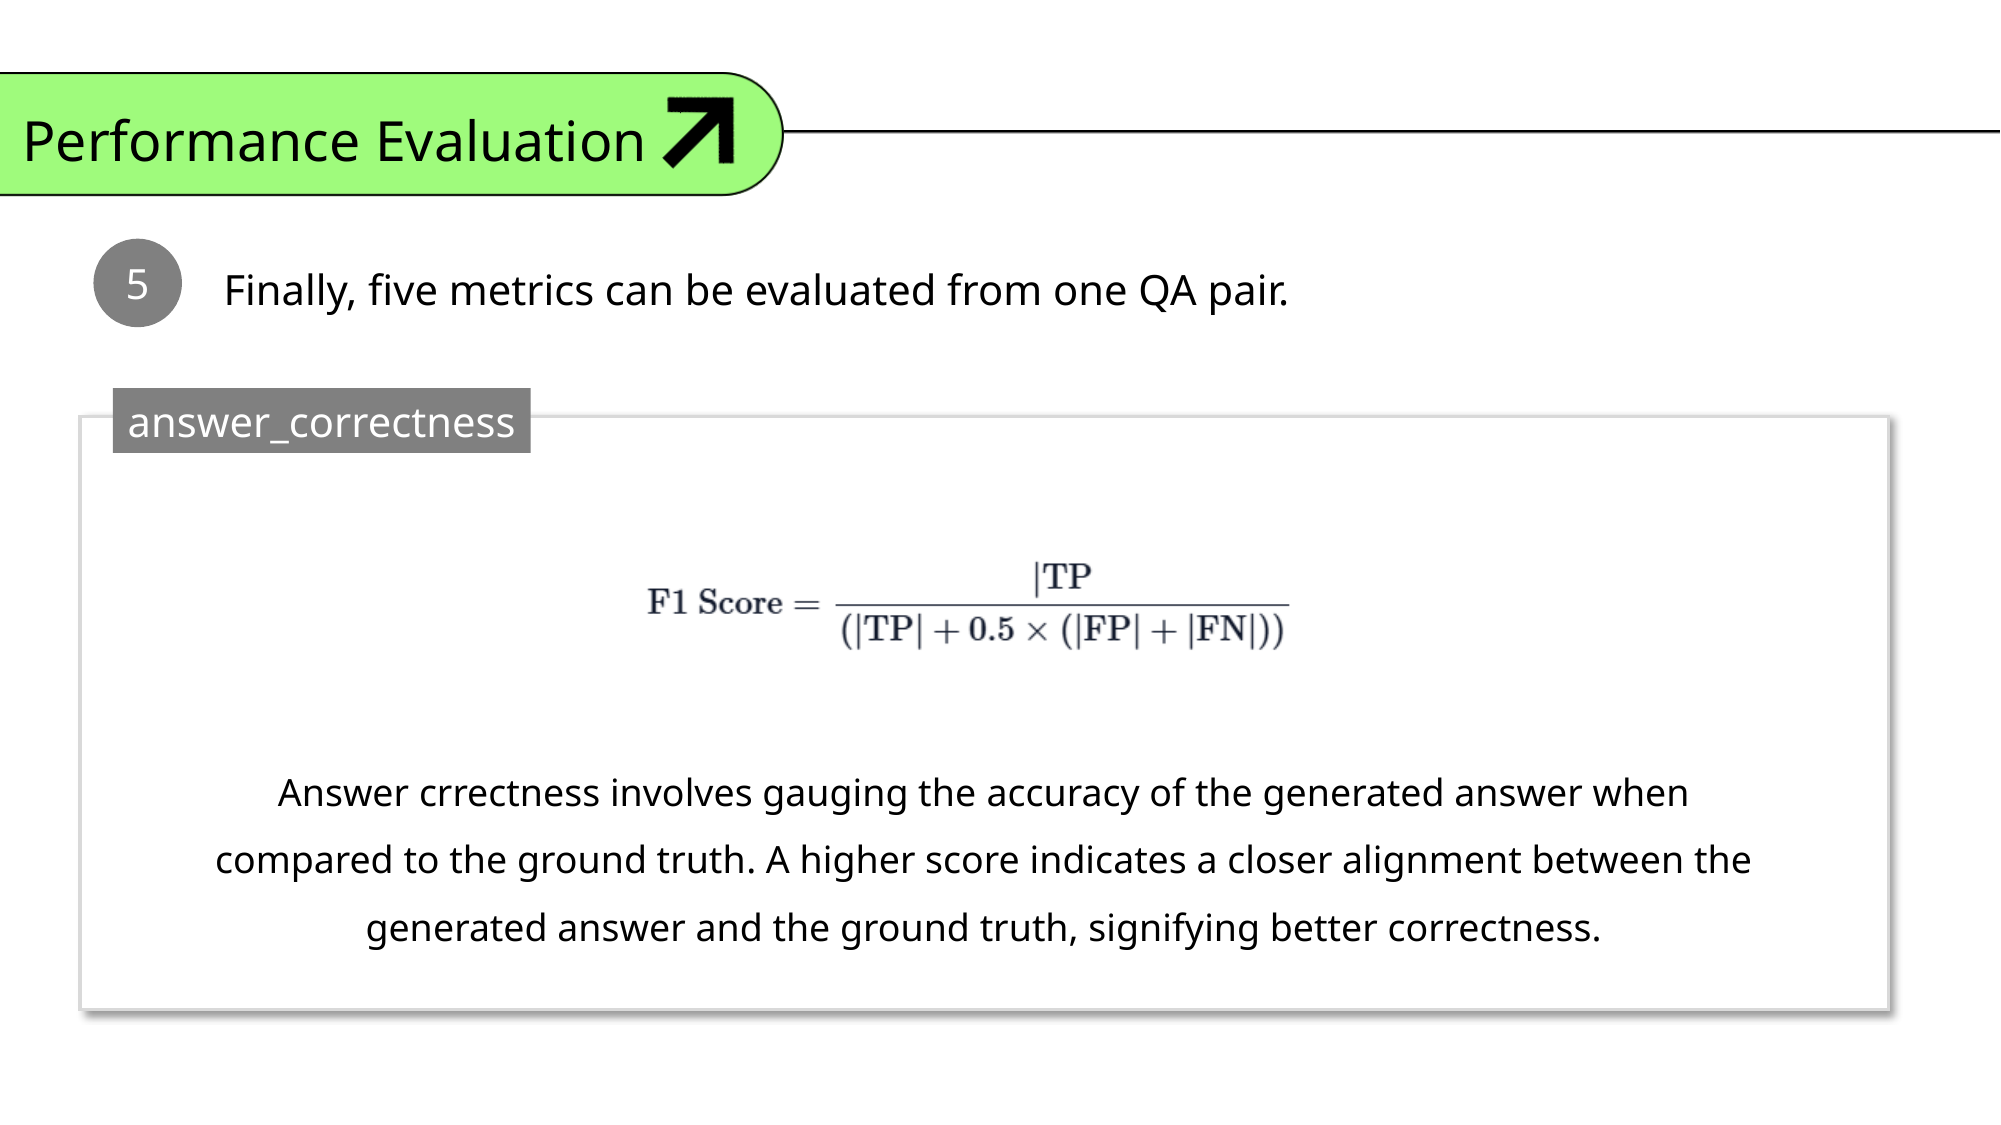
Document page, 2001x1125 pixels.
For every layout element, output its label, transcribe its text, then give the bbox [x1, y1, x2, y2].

text_box [79, 415, 1889, 1011]
picture [630, 523, 1338, 694]
picture [0, 65, 2000, 197]
text_box Answer crrectness involves gauging the accuracy of the generated answer when compared to the ground truth. A higher score indicates a closer alignment between the generated answer and the ground truth, signifying better correctness. [185, 738, 1784, 956]
text_box Finally, five metrics can be evaluated from one QA pair. [208, 231, 2000, 321]
text_box 5 [92, 237, 184, 329]
text_box answer_correctness [112, 388, 531, 453]
